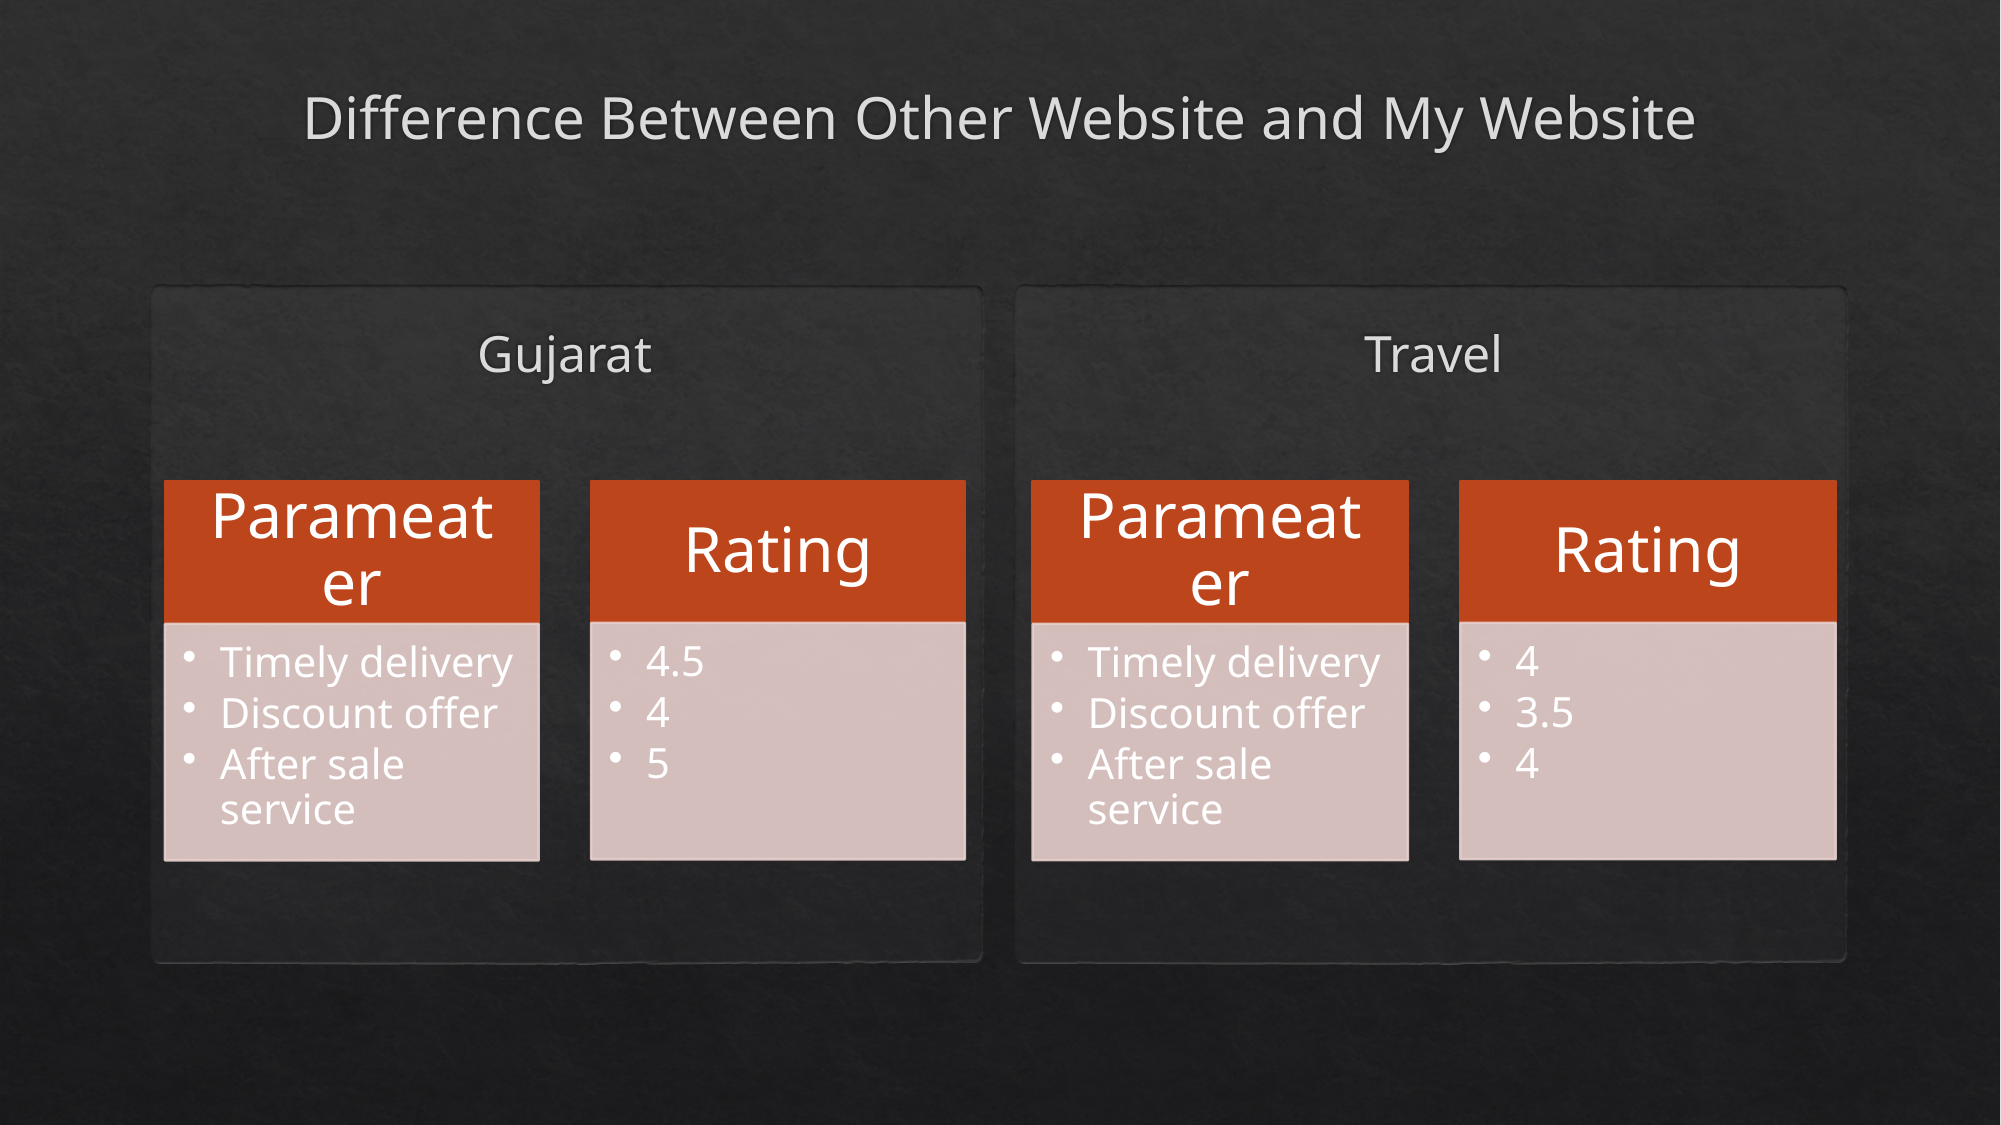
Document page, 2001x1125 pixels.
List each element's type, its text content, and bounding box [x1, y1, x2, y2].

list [164, 390, 966, 951]
list Gujarat [165, 301, 965, 388]
list Travel [1032, 301, 1836, 387]
picture [149, 284, 985, 965]
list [1032, 390, 1836, 951]
title Difference Between Other Website and My Website [228, 68, 1772, 164]
picture [1013, 284, 1849, 965]
